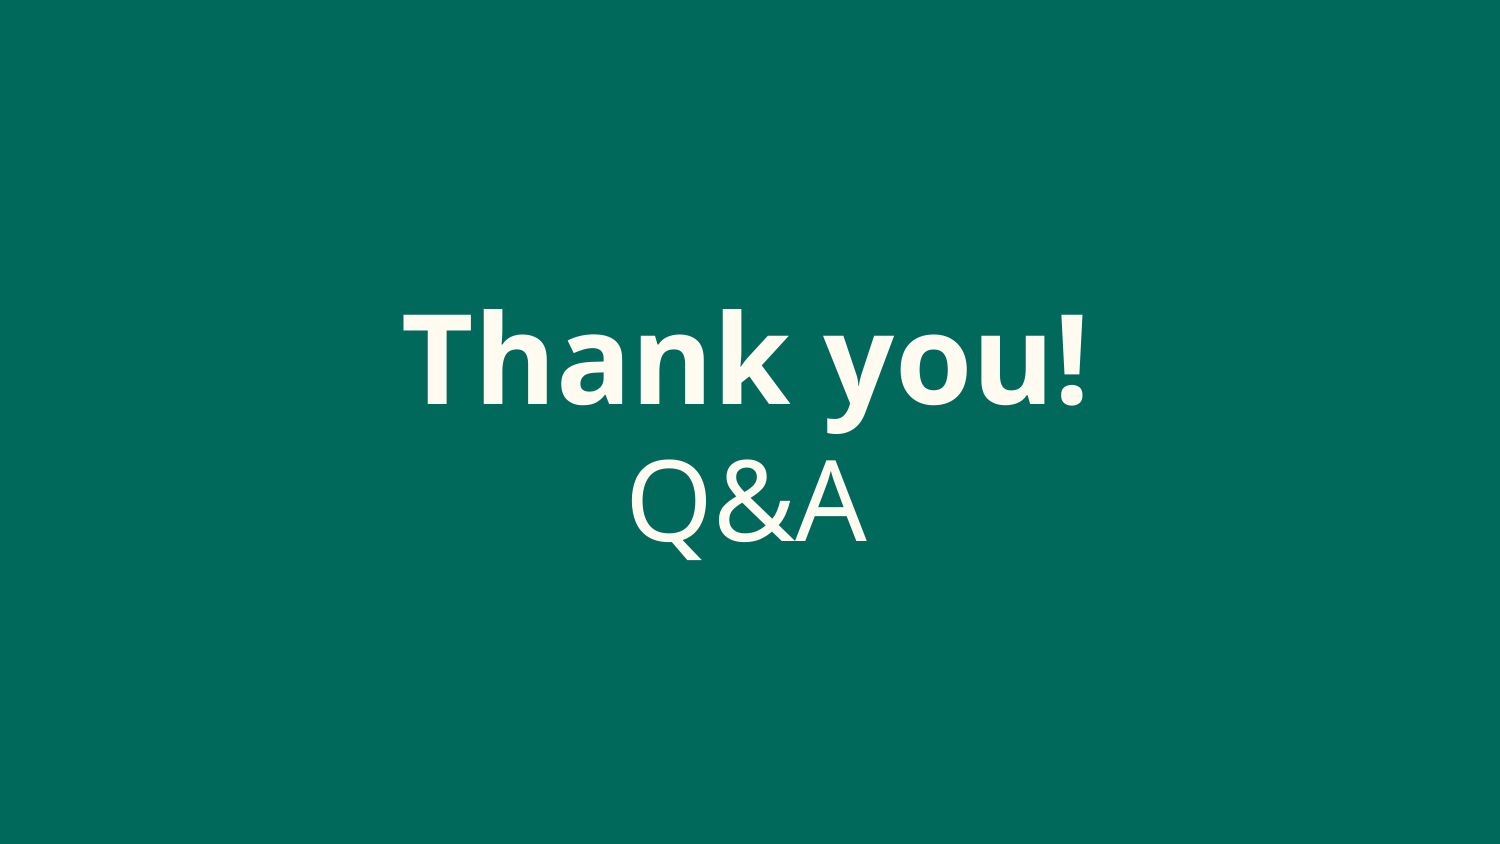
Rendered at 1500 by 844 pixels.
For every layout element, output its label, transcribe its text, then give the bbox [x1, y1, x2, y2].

title Thank you! Q&A [80, 86, 1413, 758]
